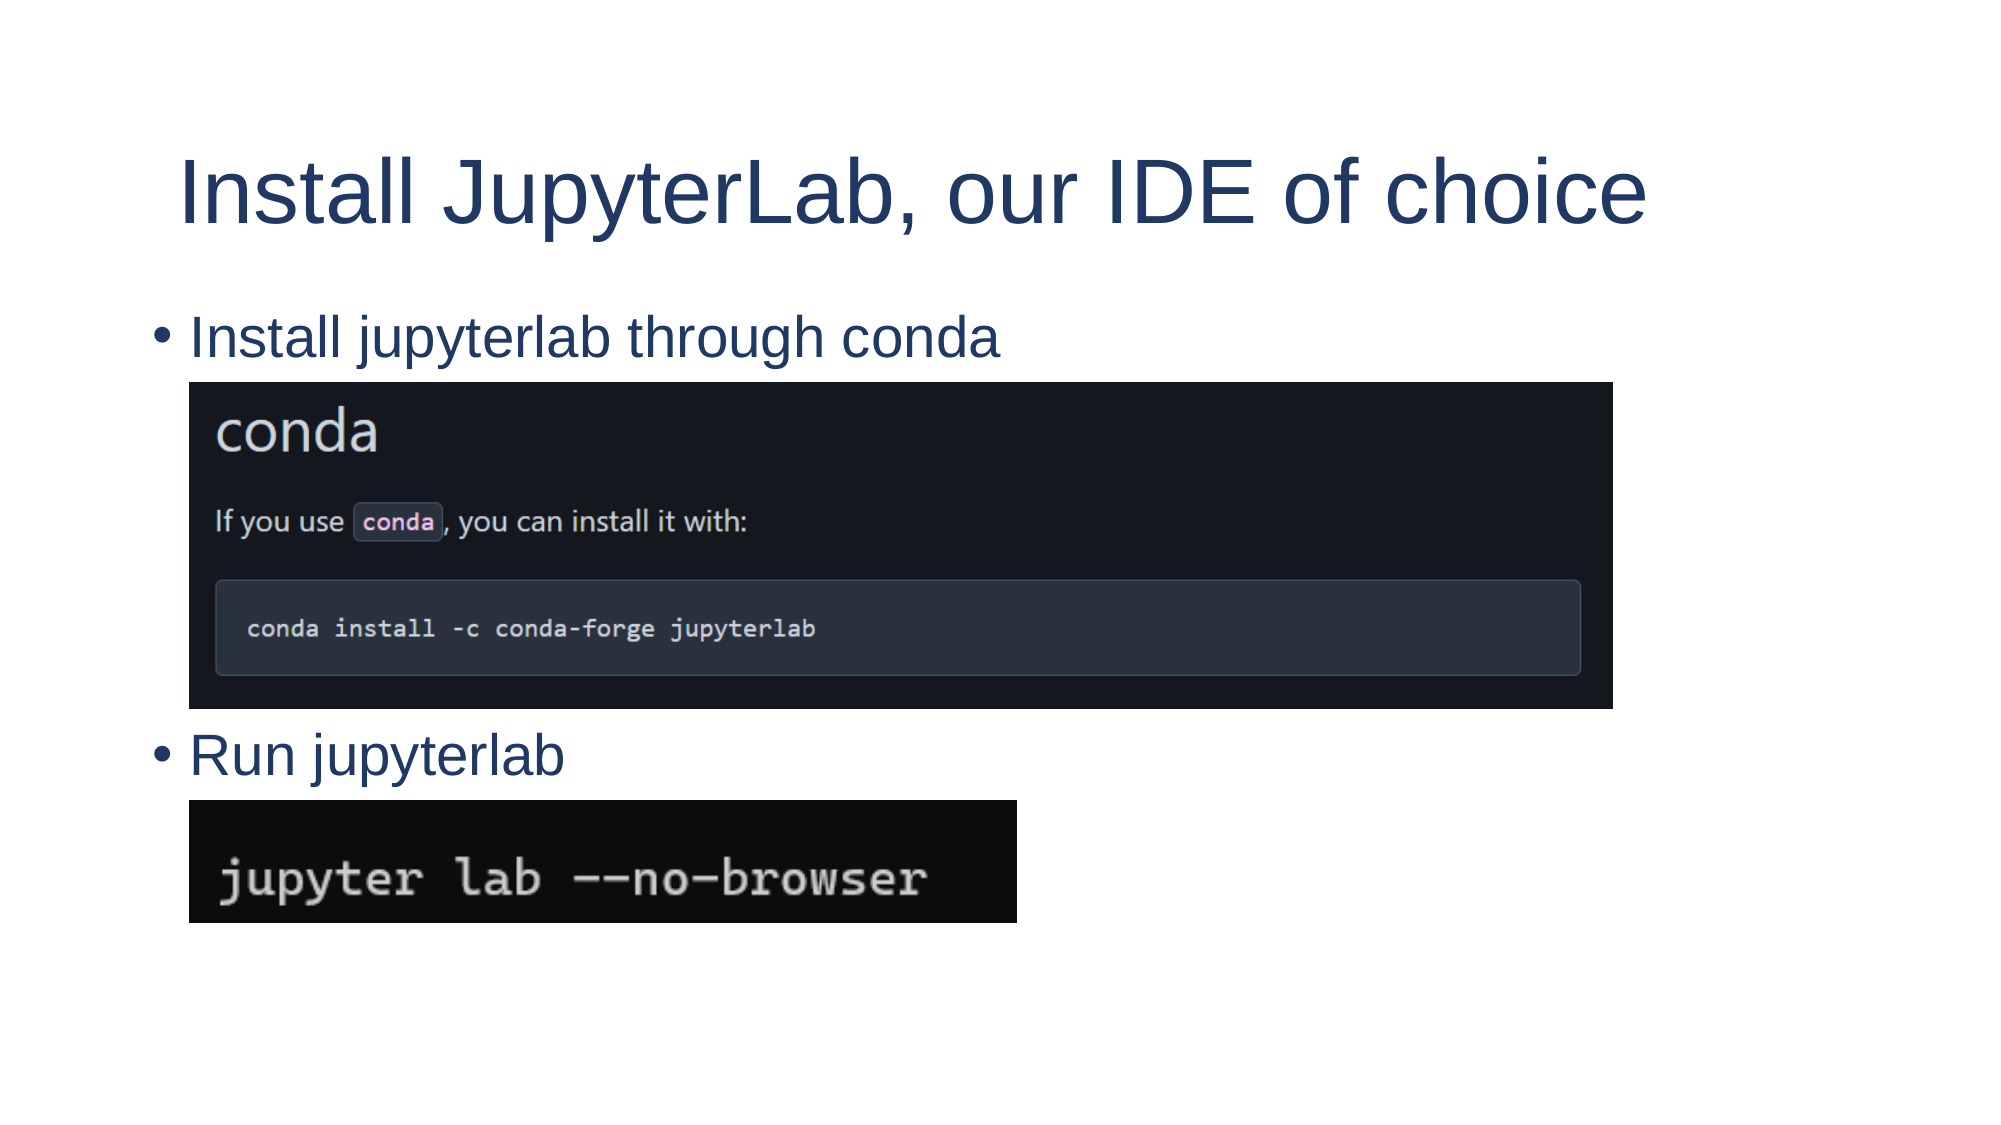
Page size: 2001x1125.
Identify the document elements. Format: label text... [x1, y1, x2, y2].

picture [189, 800, 1017, 924]
text_box Install JupyterLab, our IDE of choice [162, 84, 1888, 303]
list Install jupyterlab through conda Run jupyterlab [137, 299, 1863, 1014]
picture [189, 382, 1613, 709]
